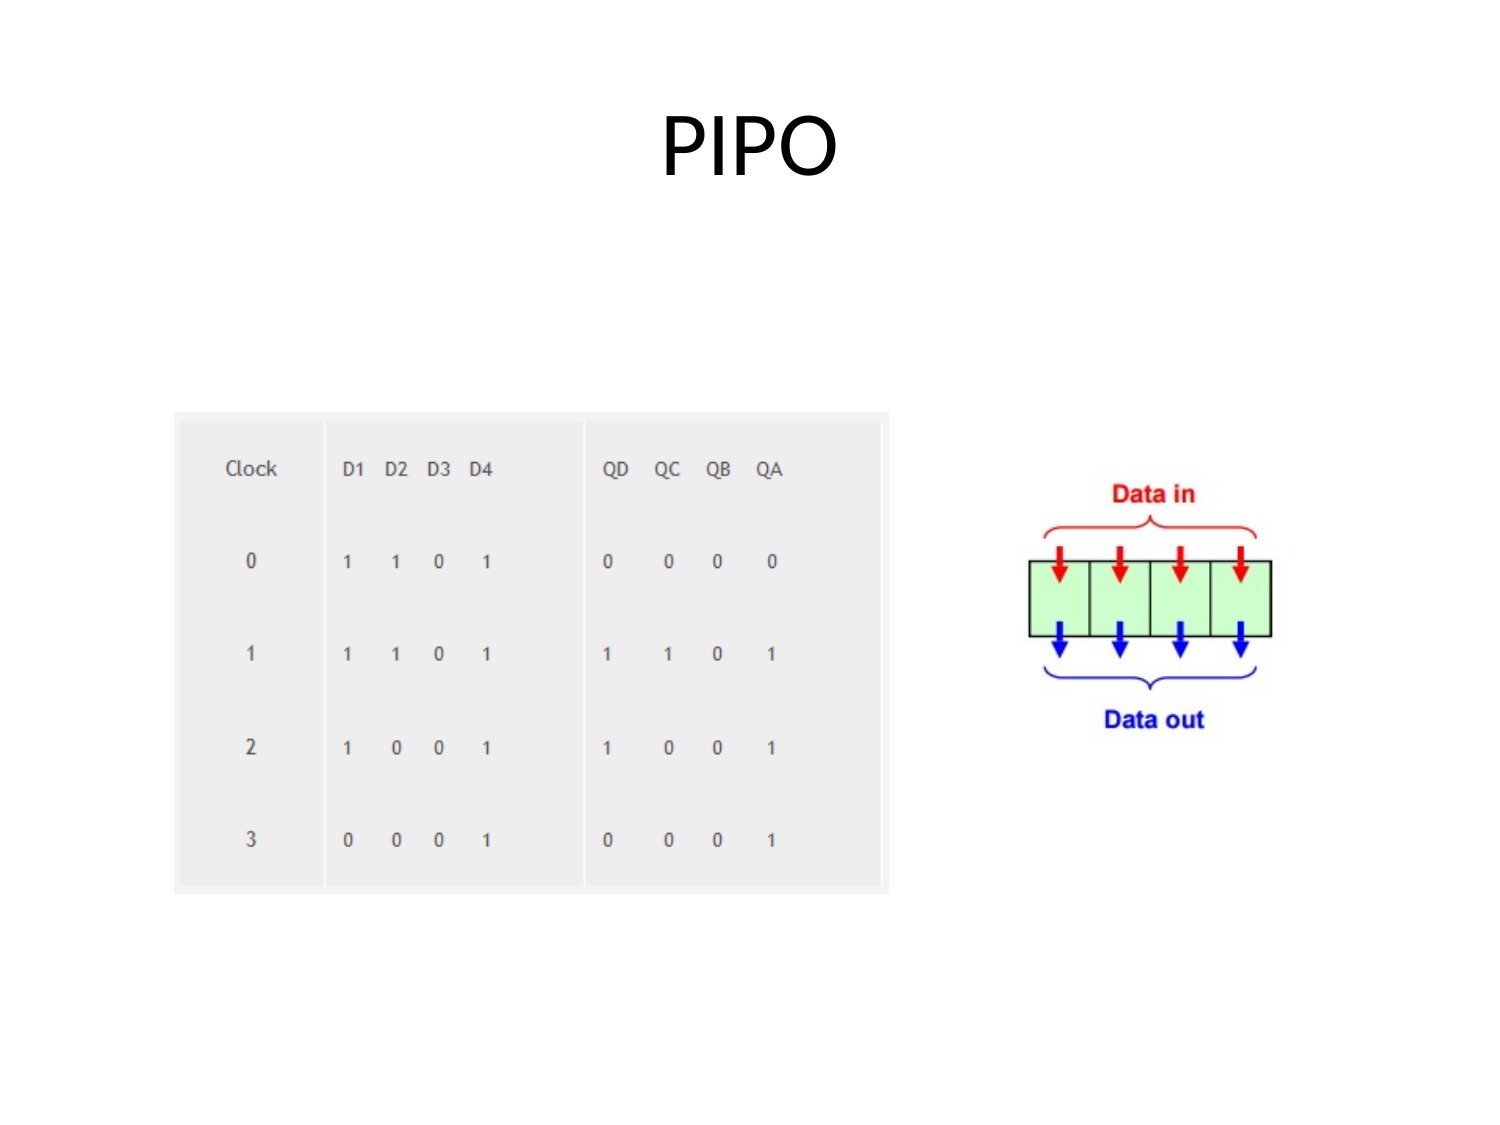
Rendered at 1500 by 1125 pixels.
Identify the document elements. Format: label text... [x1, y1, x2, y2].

picture [174, 412, 890, 894]
picture [999, 462, 1304, 745]
title PIPO [75, 45, 1425, 233]
